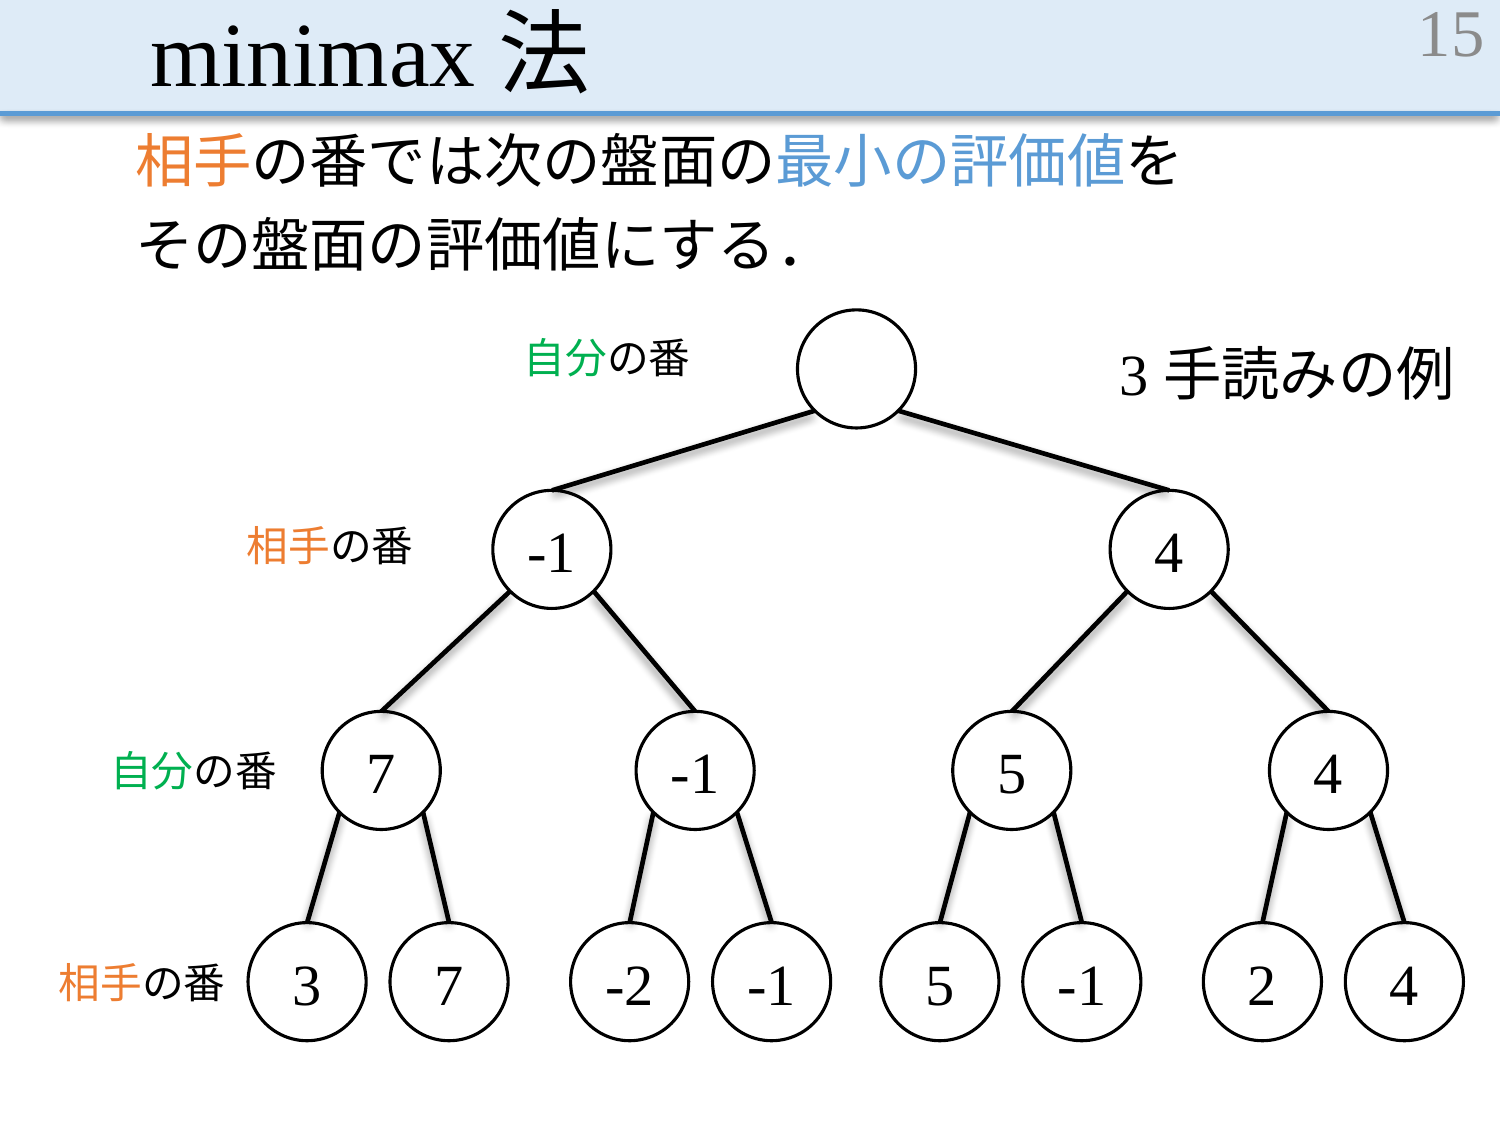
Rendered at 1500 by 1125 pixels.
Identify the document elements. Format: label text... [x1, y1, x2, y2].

list 相手の番では次の盤面の最小の評価値を その盤面の評価値にする． [135, 124, 1405, 290]
text_box 3 [248, 921, 368, 1043]
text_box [629, 811, 654, 924]
text_box -2 [569, 921, 691, 1043]
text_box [897, 410, 1170, 491]
text_box 自分の番 [508, 324, 713, 390]
text_box 2 [1201, 921, 1324, 1043]
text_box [306, 811, 341, 924]
text_box [795, 308, 918, 430]
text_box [1210, 590, 1330, 712]
text_box 相手の番 [43, 948, 248, 1014]
text_box 7 [320, 710, 442, 832]
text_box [1053, 811, 1083, 924]
text_box 5 [879, 921, 1001, 1043]
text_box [736, 811, 773, 924]
text_box 4 [1267, 710, 1390, 832]
text_box -1 [710, 921, 833, 1043]
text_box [551, 410, 816, 491]
text_box 3手読みの例 [1105, 330, 1470, 415]
text_box 自分の番 [95, 737, 300, 803]
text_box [380, 590, 511, 712]
text_box -1 [491, 489, 613, 611]
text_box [1369, 811, 1405, 924]
text_box 相手の番 [232, 511, 437, 577]
text_box -1 [634, 710, 756, 832]
text_box -1 [1021, 921, 1143, 1043]
text_box 5 [951, 710, 1073, 832]
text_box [1011, 590, 1128, 712]
text_box 7 [388, 921, 510, 1043]
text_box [422, 811, 450, 924]
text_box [939, 811, 971, 924]
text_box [593, 590, 696, 712]
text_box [1261, 811, 1288, 924]
title minimax法 [135, 0, 1373, 114]
slide_number 15 [1162, 0, 1500, 60]
text_box 4 [1108, 489, 1230, 611]
text_box 4 [1343, 921, 1466, 1043]
